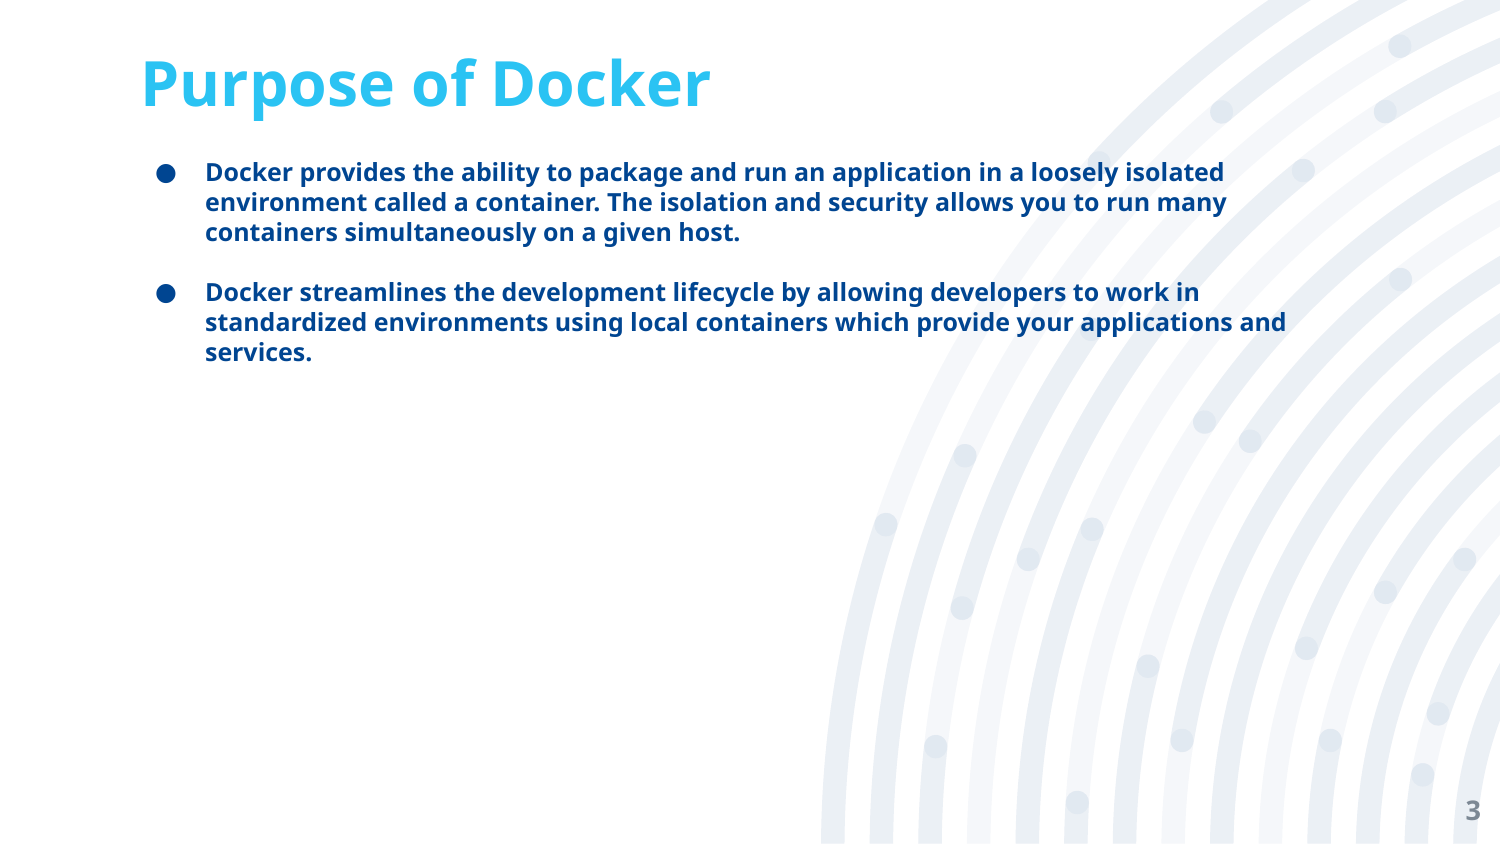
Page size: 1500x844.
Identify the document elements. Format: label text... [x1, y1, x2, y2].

title Purpose of Docker [140, 54, 1360, 120]
slide_number ‹#› [1391, 779, 1482, 844]
list Docker provides the ability to package and run an application in a loosely isolated environment called a container. The isolation and security allows you to run many containers simultaneously on a given host. Docker streamlines the development lifecycle by allowing developers to work in standardized environments using local containers which provide your applications and services. [130, 156, 1350, 381]
